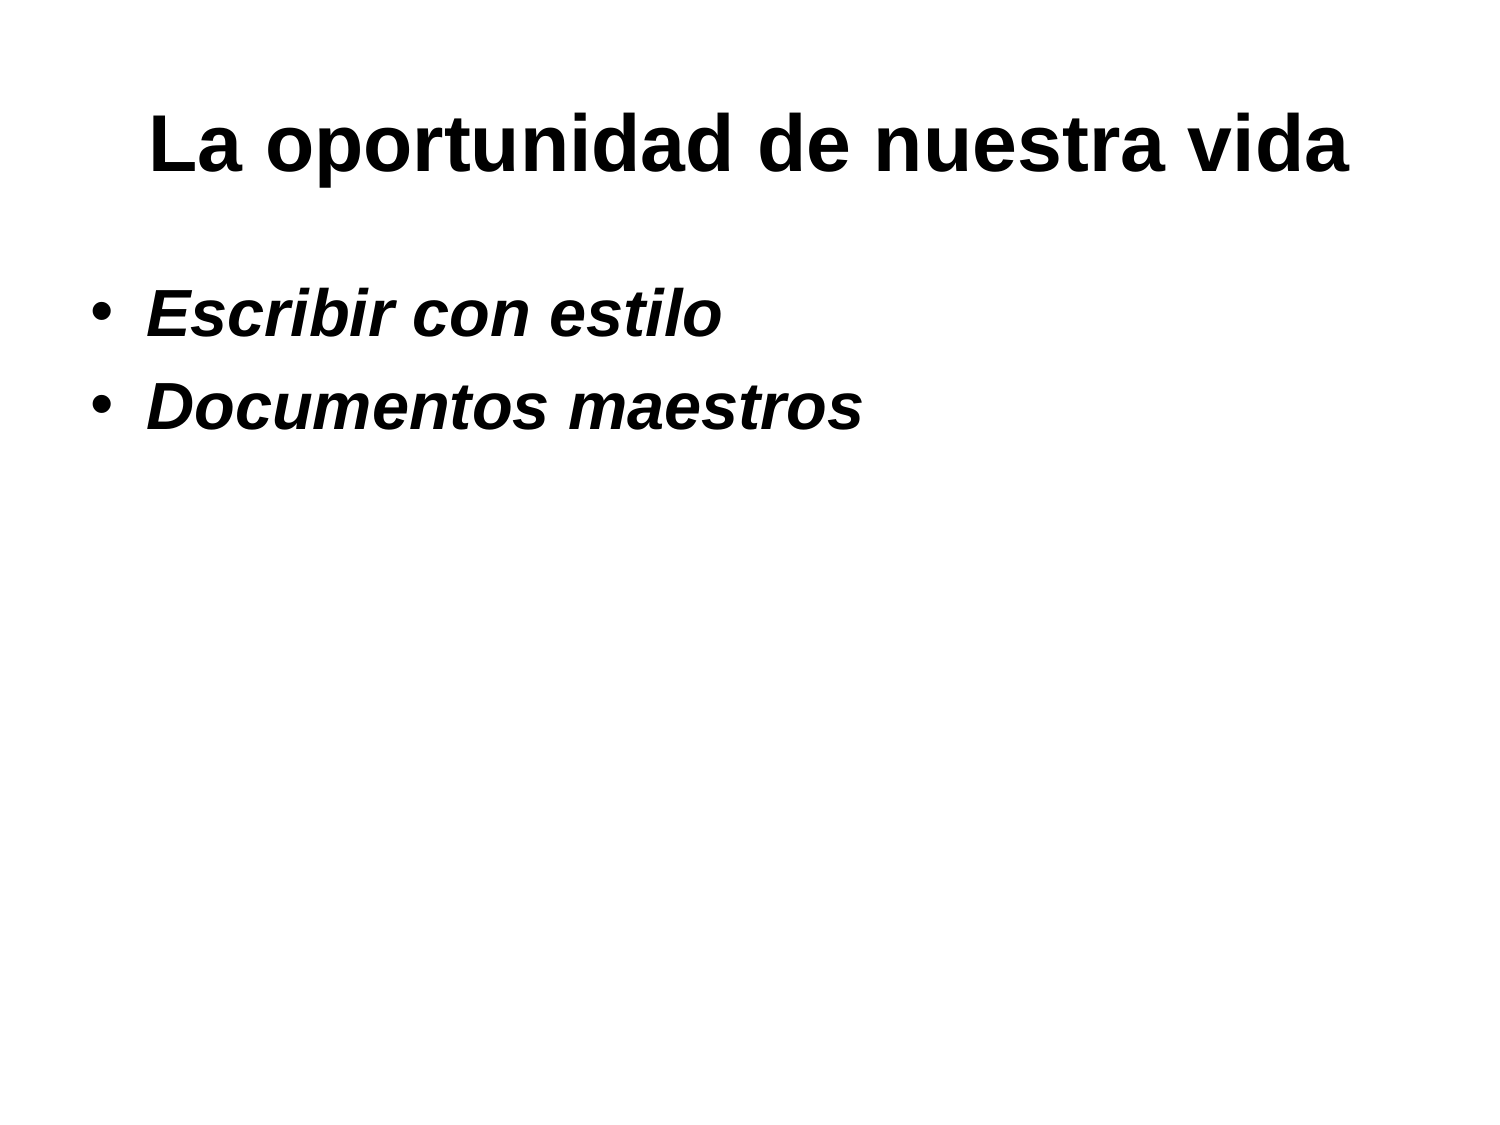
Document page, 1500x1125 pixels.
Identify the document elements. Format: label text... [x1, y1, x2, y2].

list Escribir con estilo Documentos maestros [75, 262, 1425, 1005]
title La oportunidad de nuestra vida [75, 45, 1425, 233]
